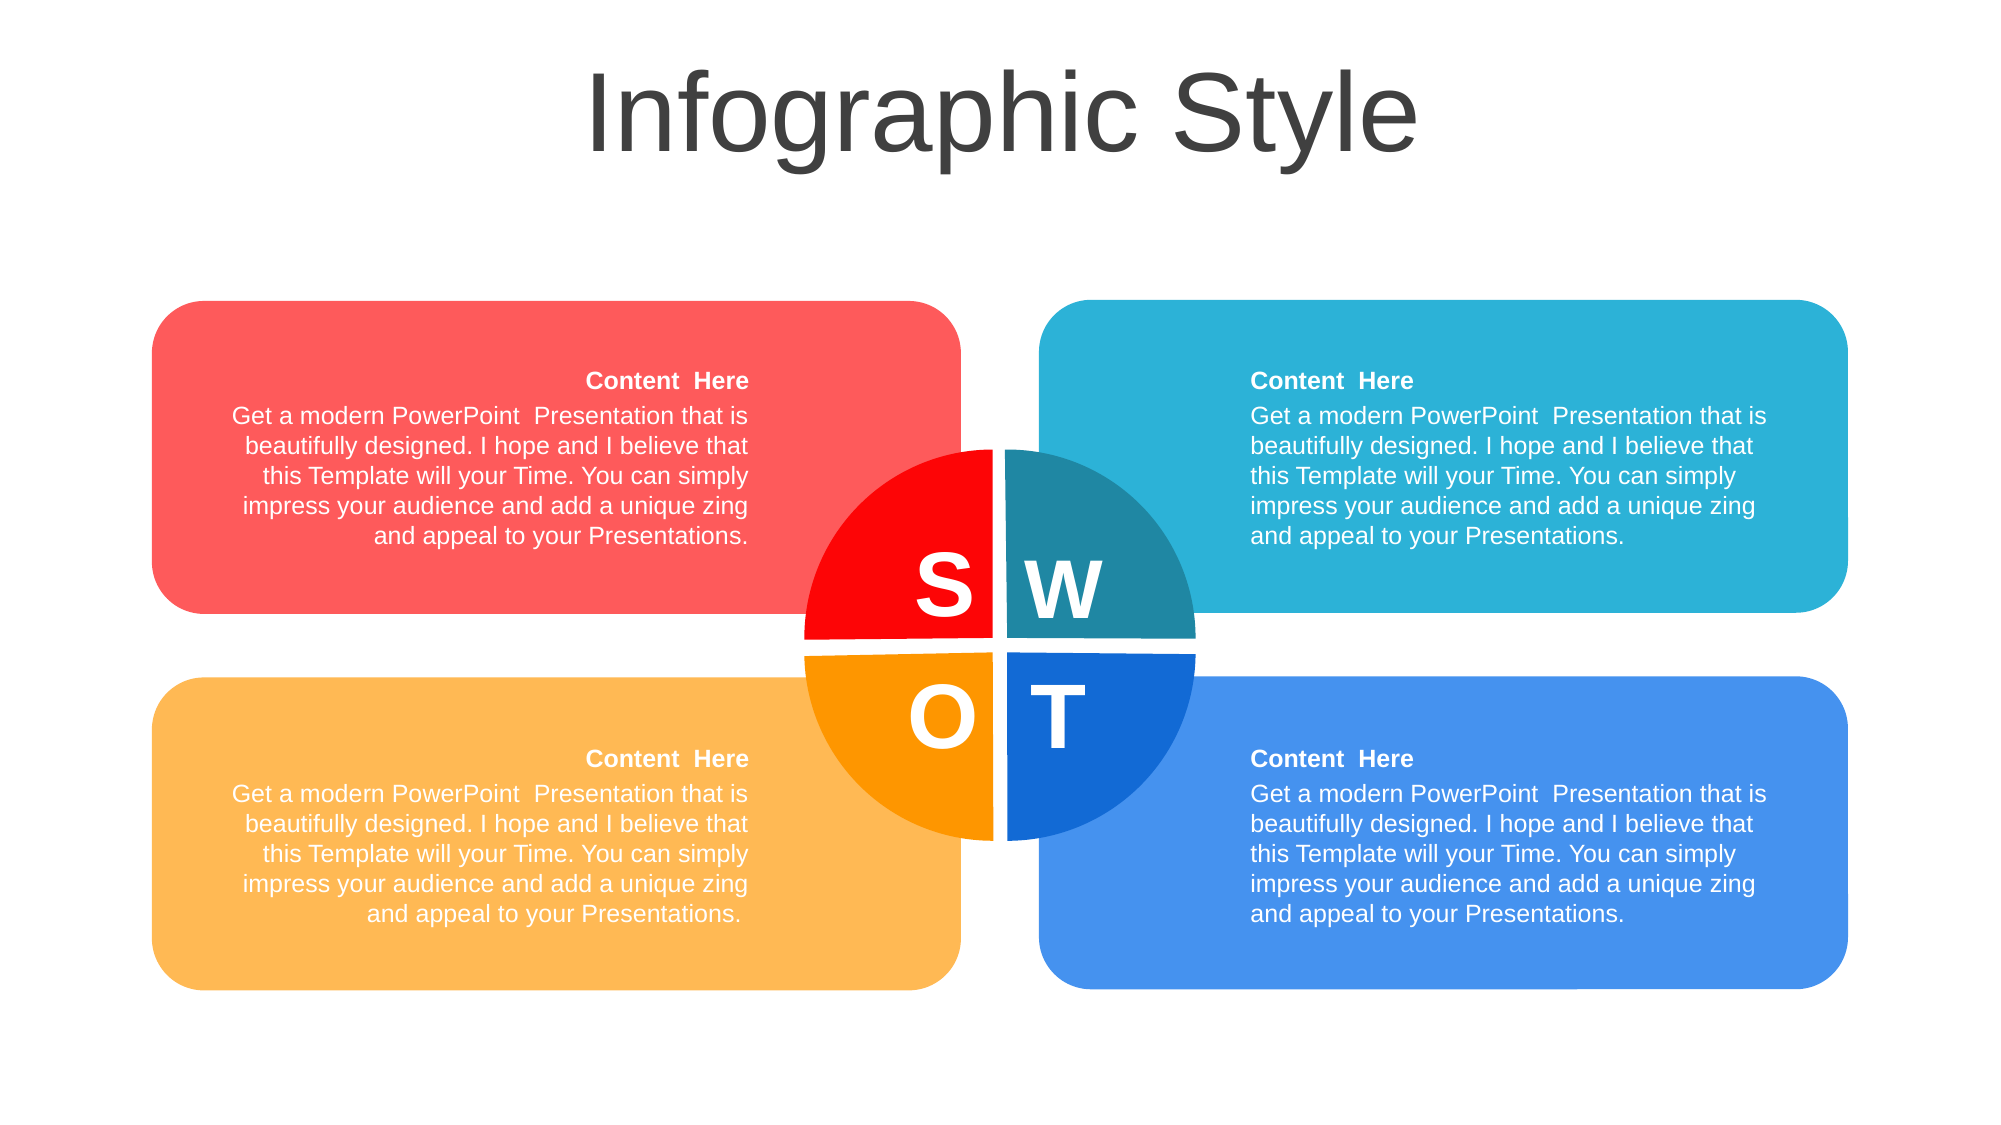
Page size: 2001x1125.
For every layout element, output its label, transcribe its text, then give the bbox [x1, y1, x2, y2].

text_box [1235, 356, 1801, 559]
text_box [199, 356, 765, 559]
list Infographic Style [53, 55, 1952, 175]
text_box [151, 299, 1849, 991]
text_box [1235, 734, 1801, 937]
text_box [199, 734, 765, 937]
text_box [804, 449, 1196, 841]
